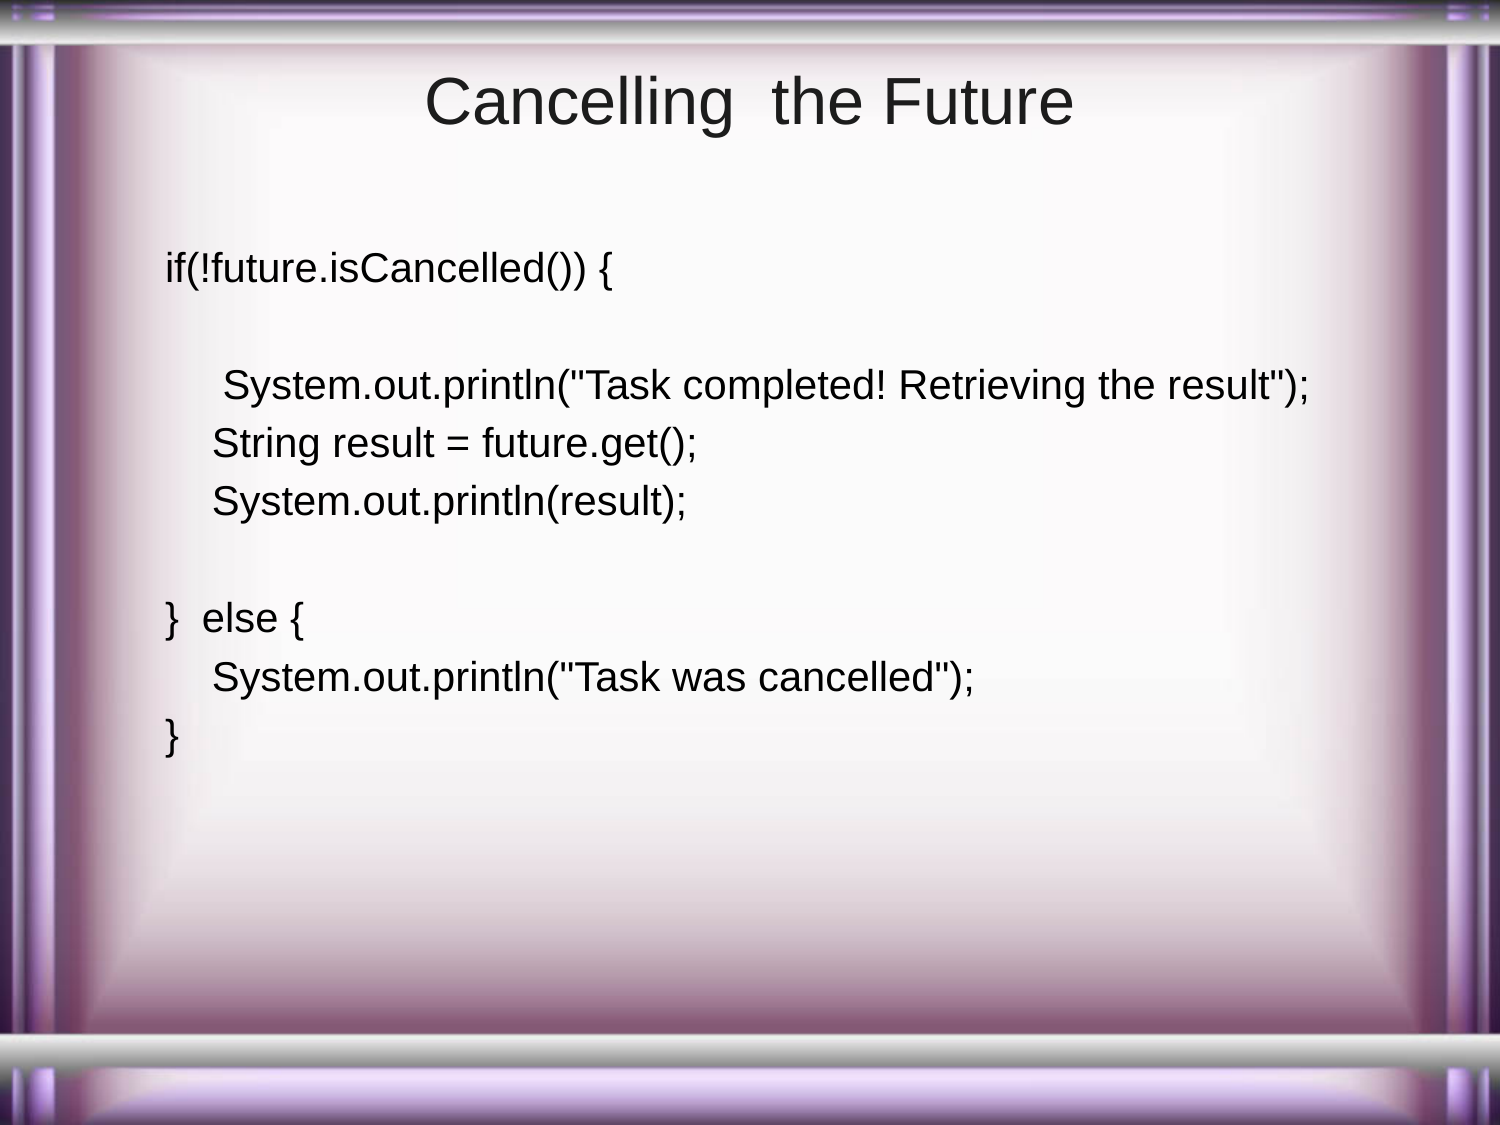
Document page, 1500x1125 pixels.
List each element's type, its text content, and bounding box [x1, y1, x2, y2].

title Cancelling the Future [75, 45, 1425, 150]
list if(!future.isCancelled()) { System.out.println("Task completed! Retrieving the result"); String result = future.get(); System.out.println(result); } else { System.out.println("Task was cancelled"); } [75, 174, 1425, 1005]
picture [0, 0, 1500, 1125]
